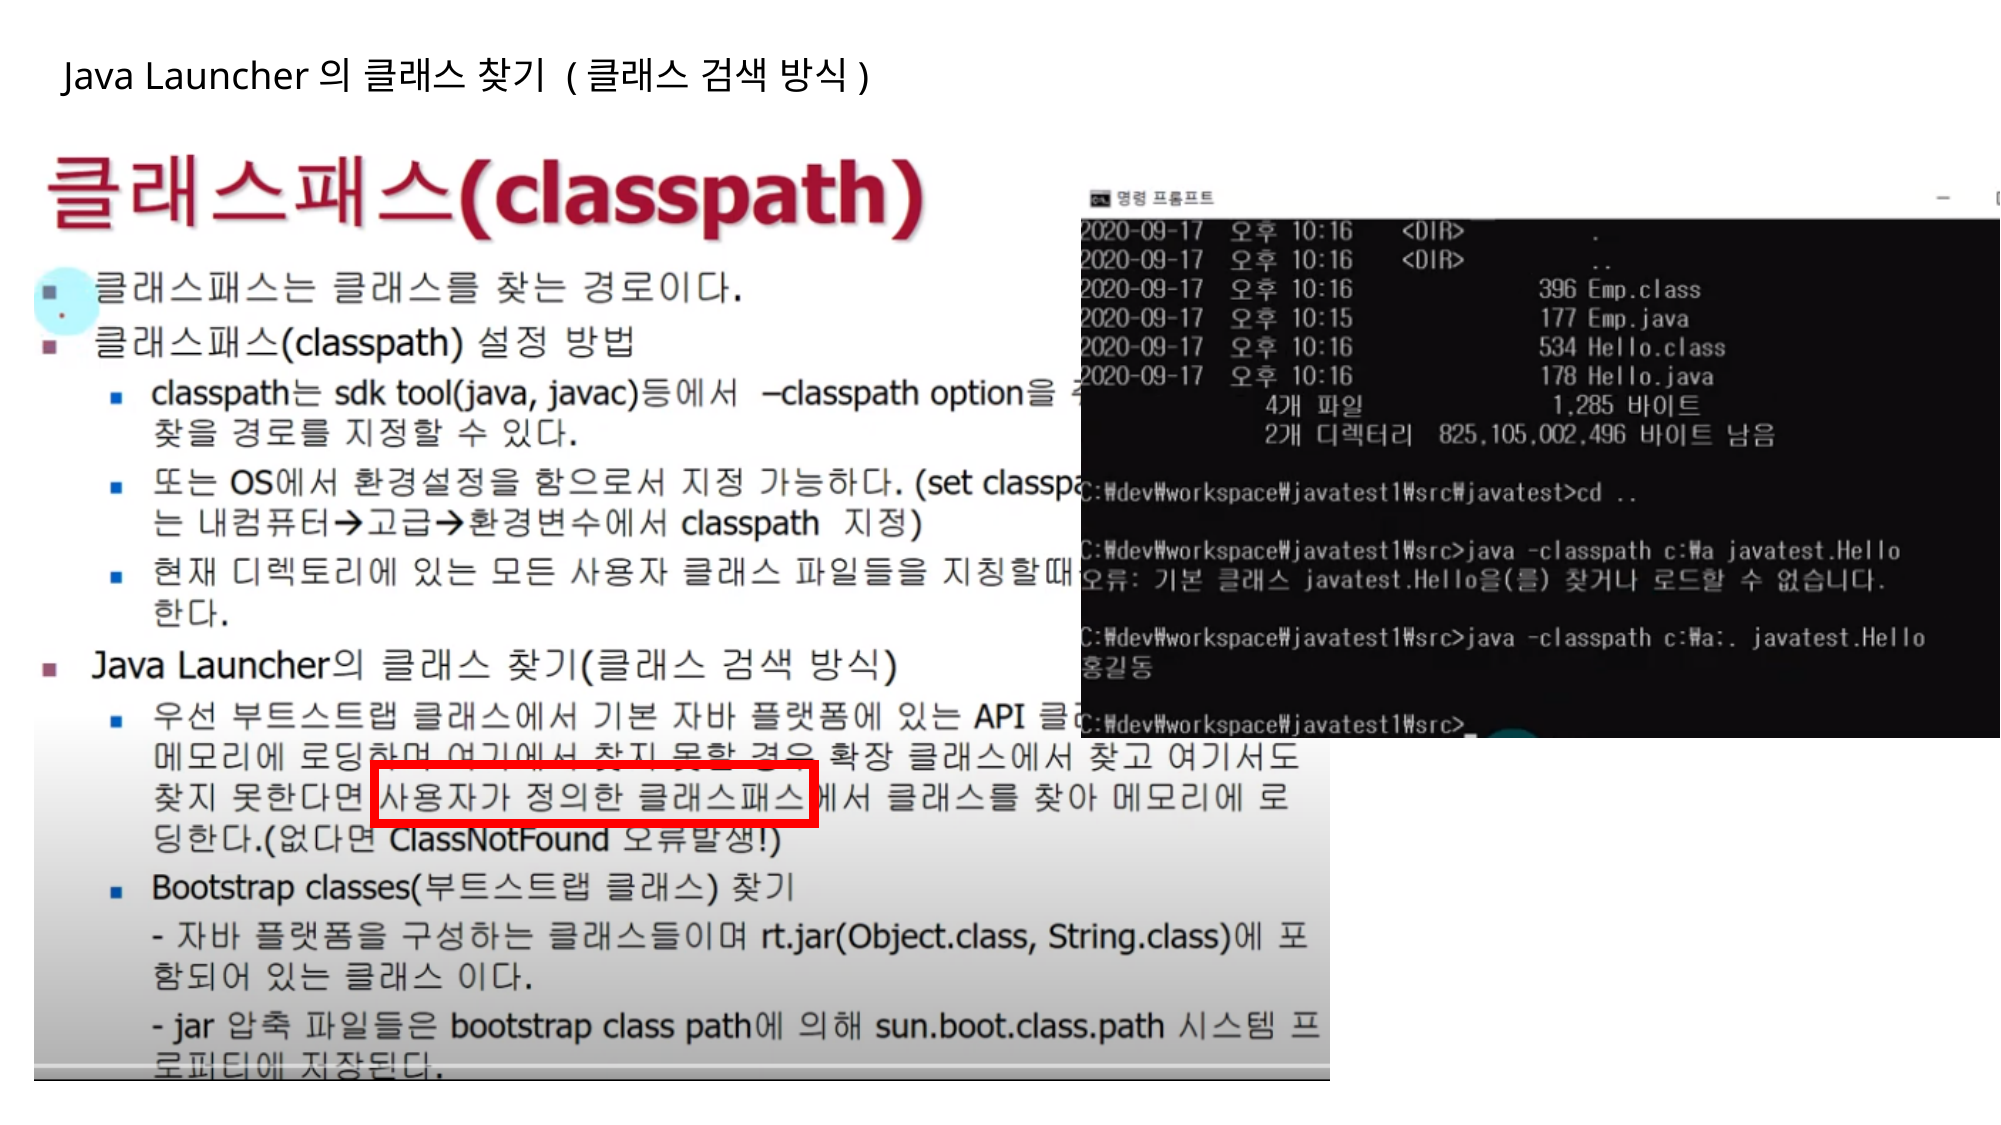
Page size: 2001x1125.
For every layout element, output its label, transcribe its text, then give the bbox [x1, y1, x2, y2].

text_box Java Launcher의 클래스 찾기 (클래스 검색 방식) [48, 44, 1257, 105]
picture [34, 145, 2000, 1081]
